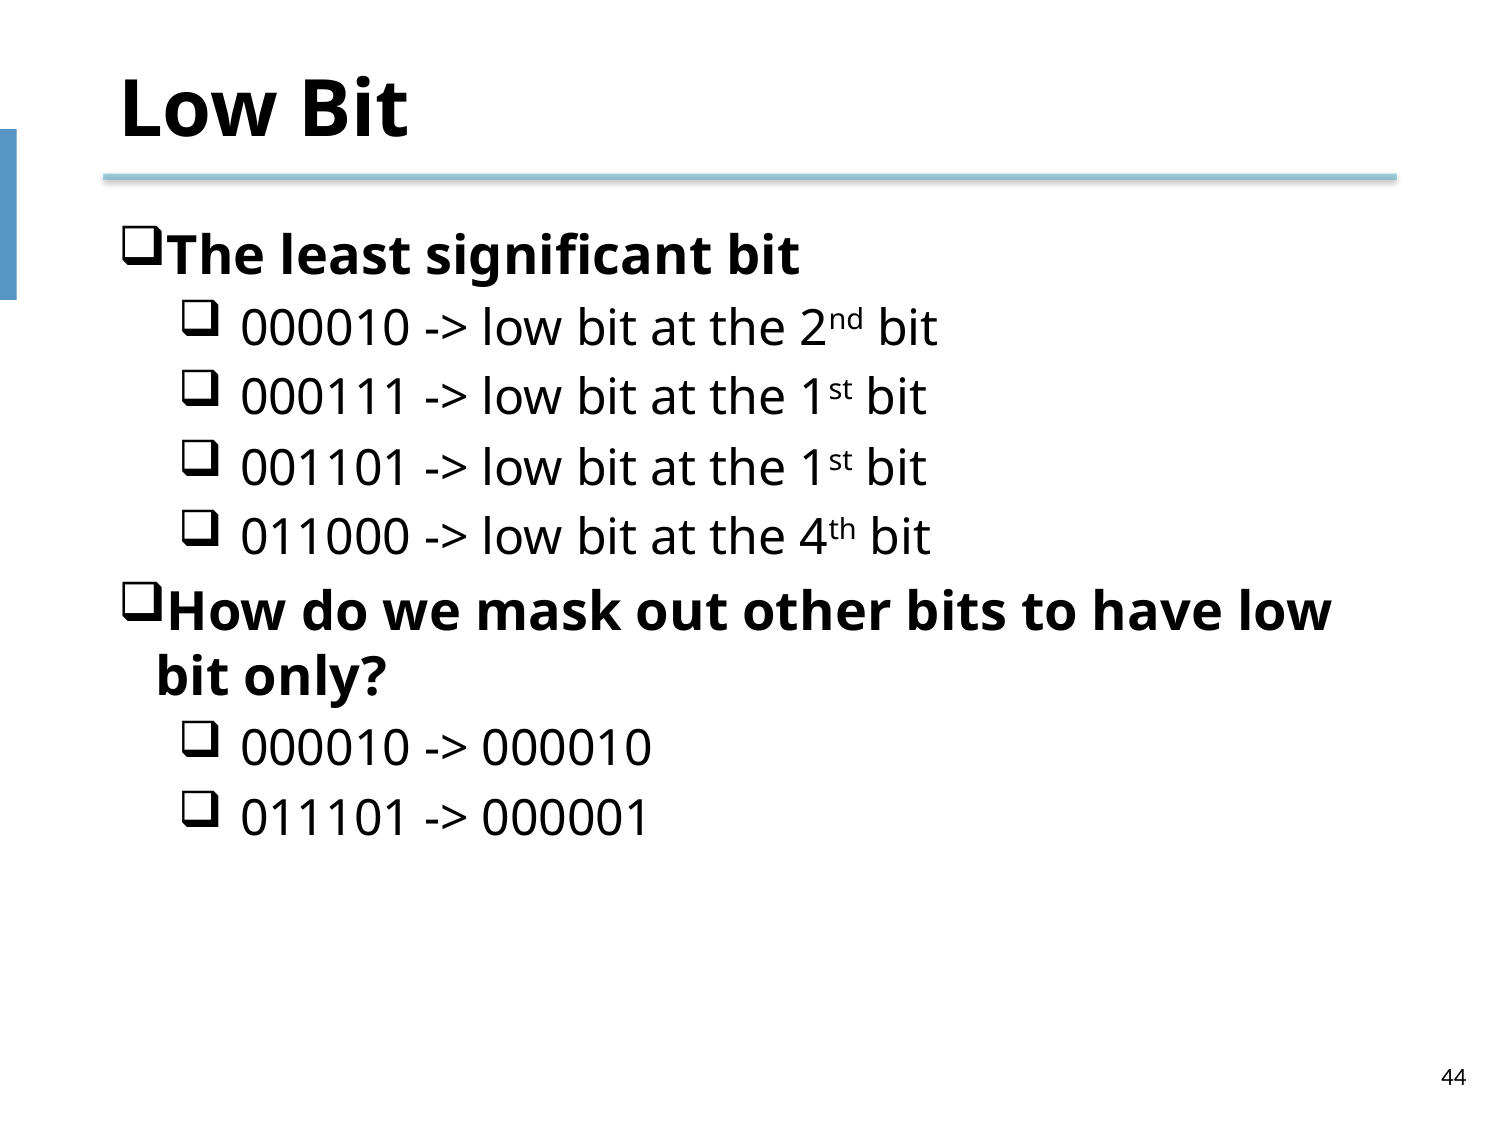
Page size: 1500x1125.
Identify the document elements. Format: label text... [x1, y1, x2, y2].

title Low Bit [103, 25, 1397, 185]
slide_number 44 [1131, 1045, 1482, 1106]
list The least significant bit 000010 -> low bit at the 2nd bit 000111 -> low bit at the 1st bit 001101 -> low bit at the 1st bit 011000 -> low bit at the 4th bit How do we mask out other bits to have low bit only? 000010 -> 000010 011101 -> 000001 [103, 212, 1397, 977]
